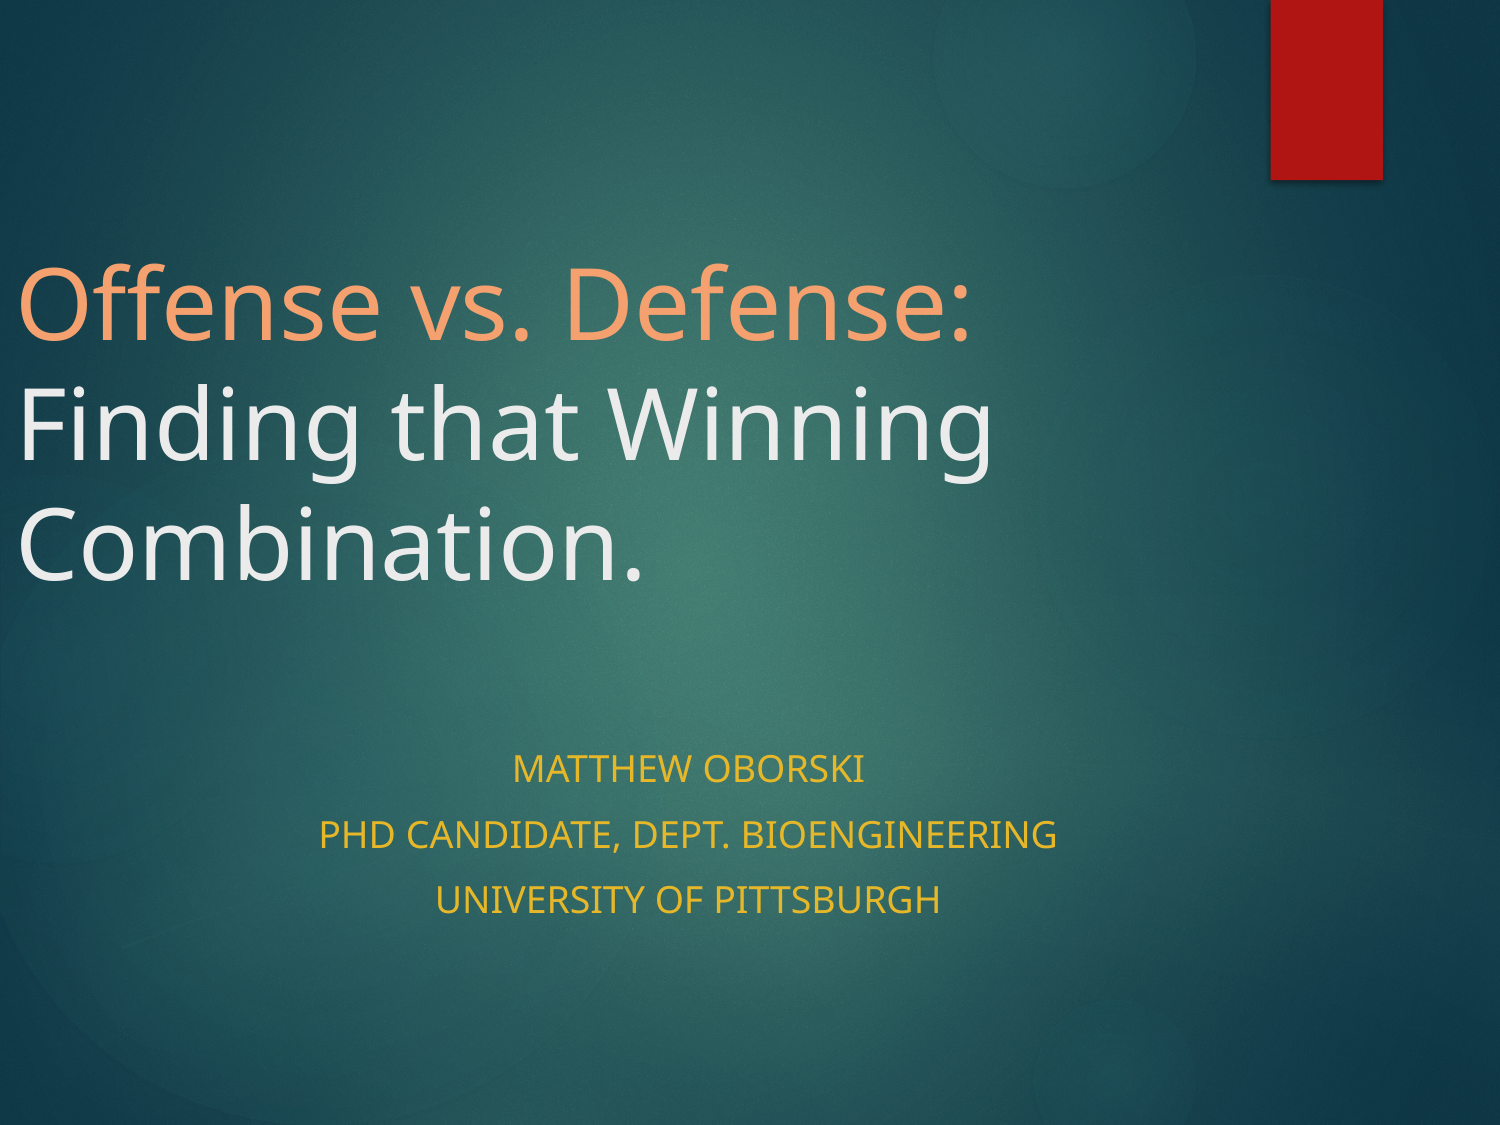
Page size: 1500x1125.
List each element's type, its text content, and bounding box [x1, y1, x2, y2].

title Offense vs. Defense: Finding that Winning Combination. [0, 209, 1232, 608]
subtitle Matthew Oborski PhD Candidate, Dept. Bioengineering University of Pittsburgh [145, 737, 1232, 939]
